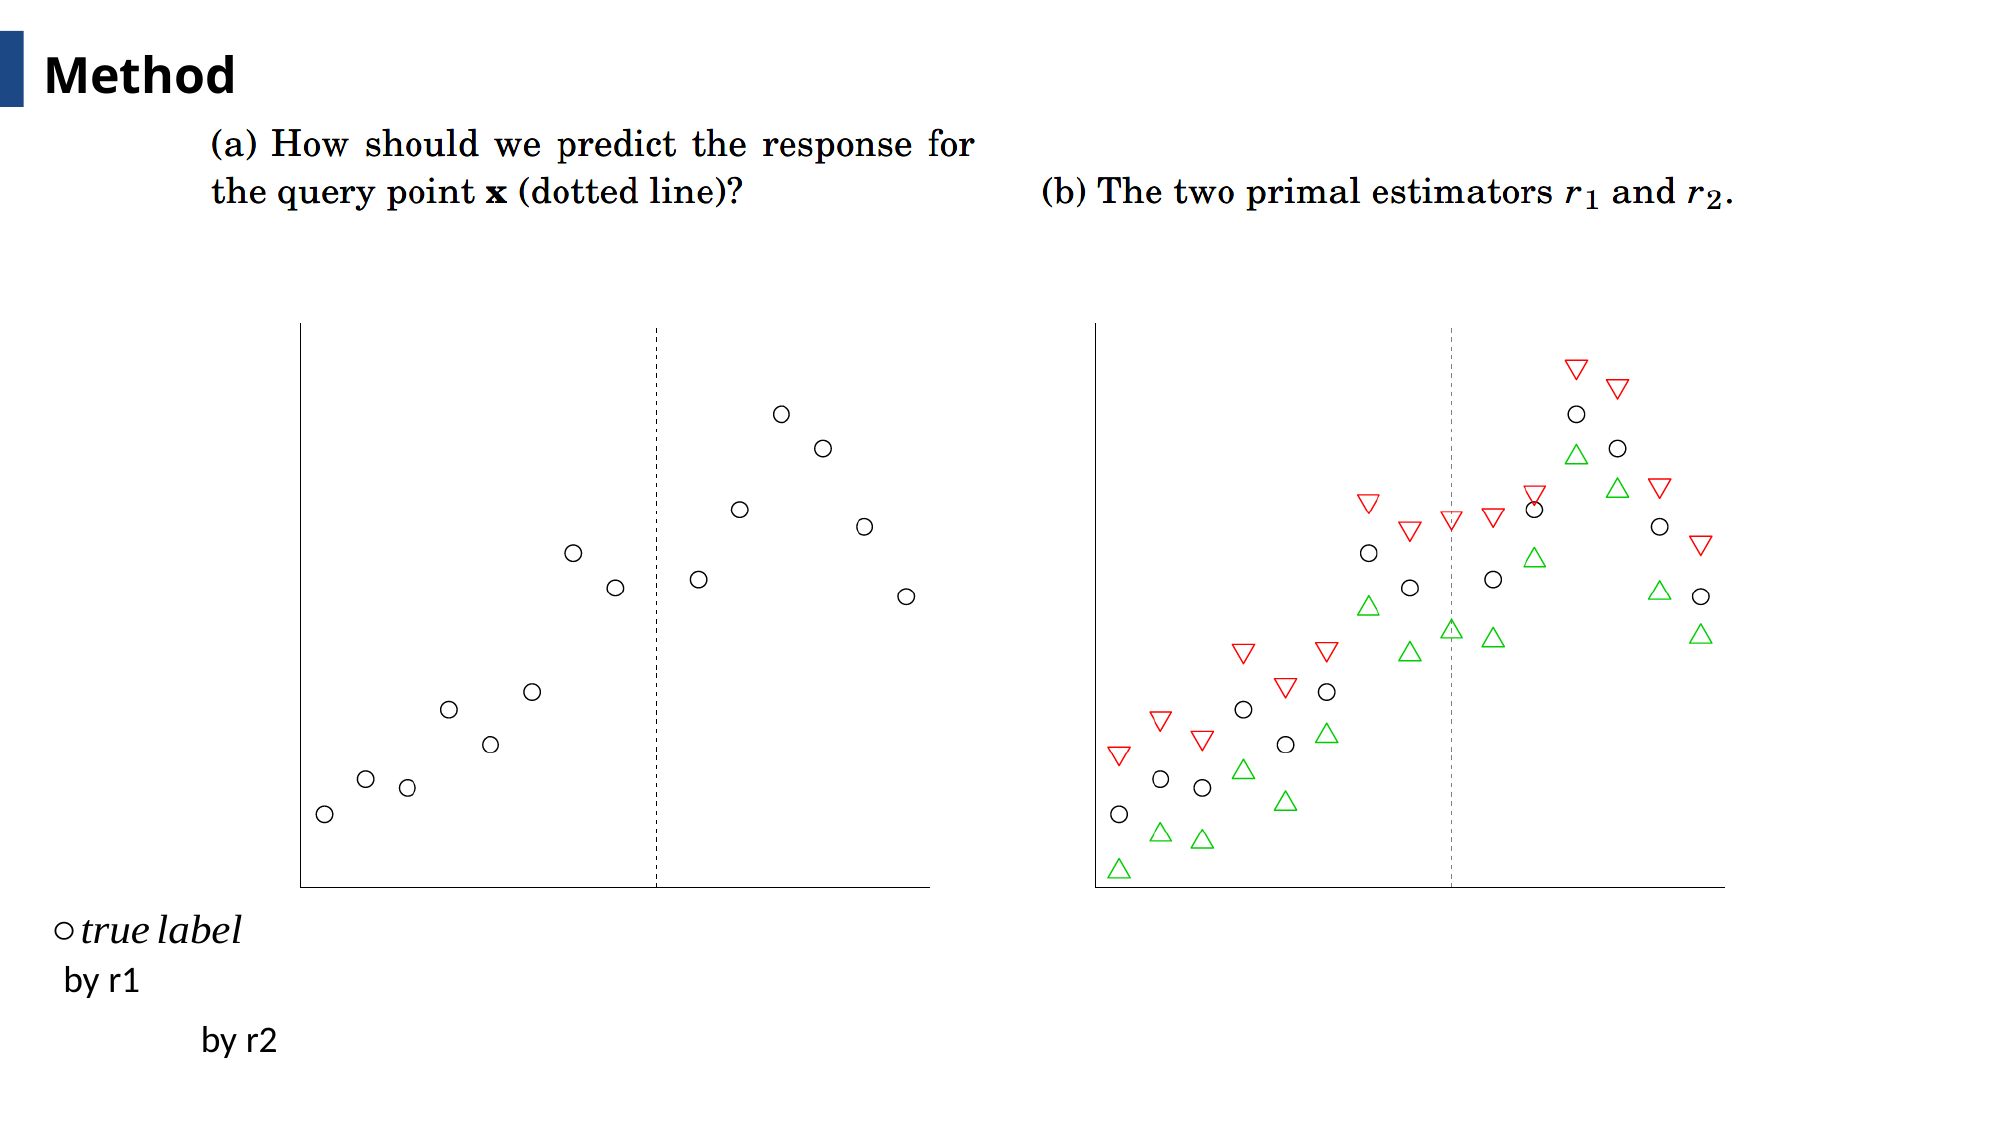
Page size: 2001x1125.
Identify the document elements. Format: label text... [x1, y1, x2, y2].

text_box Method [28, 36, 462, 111]
text_box [0, 30, 24, 107]
picture [191, 111, 1748, 913]
